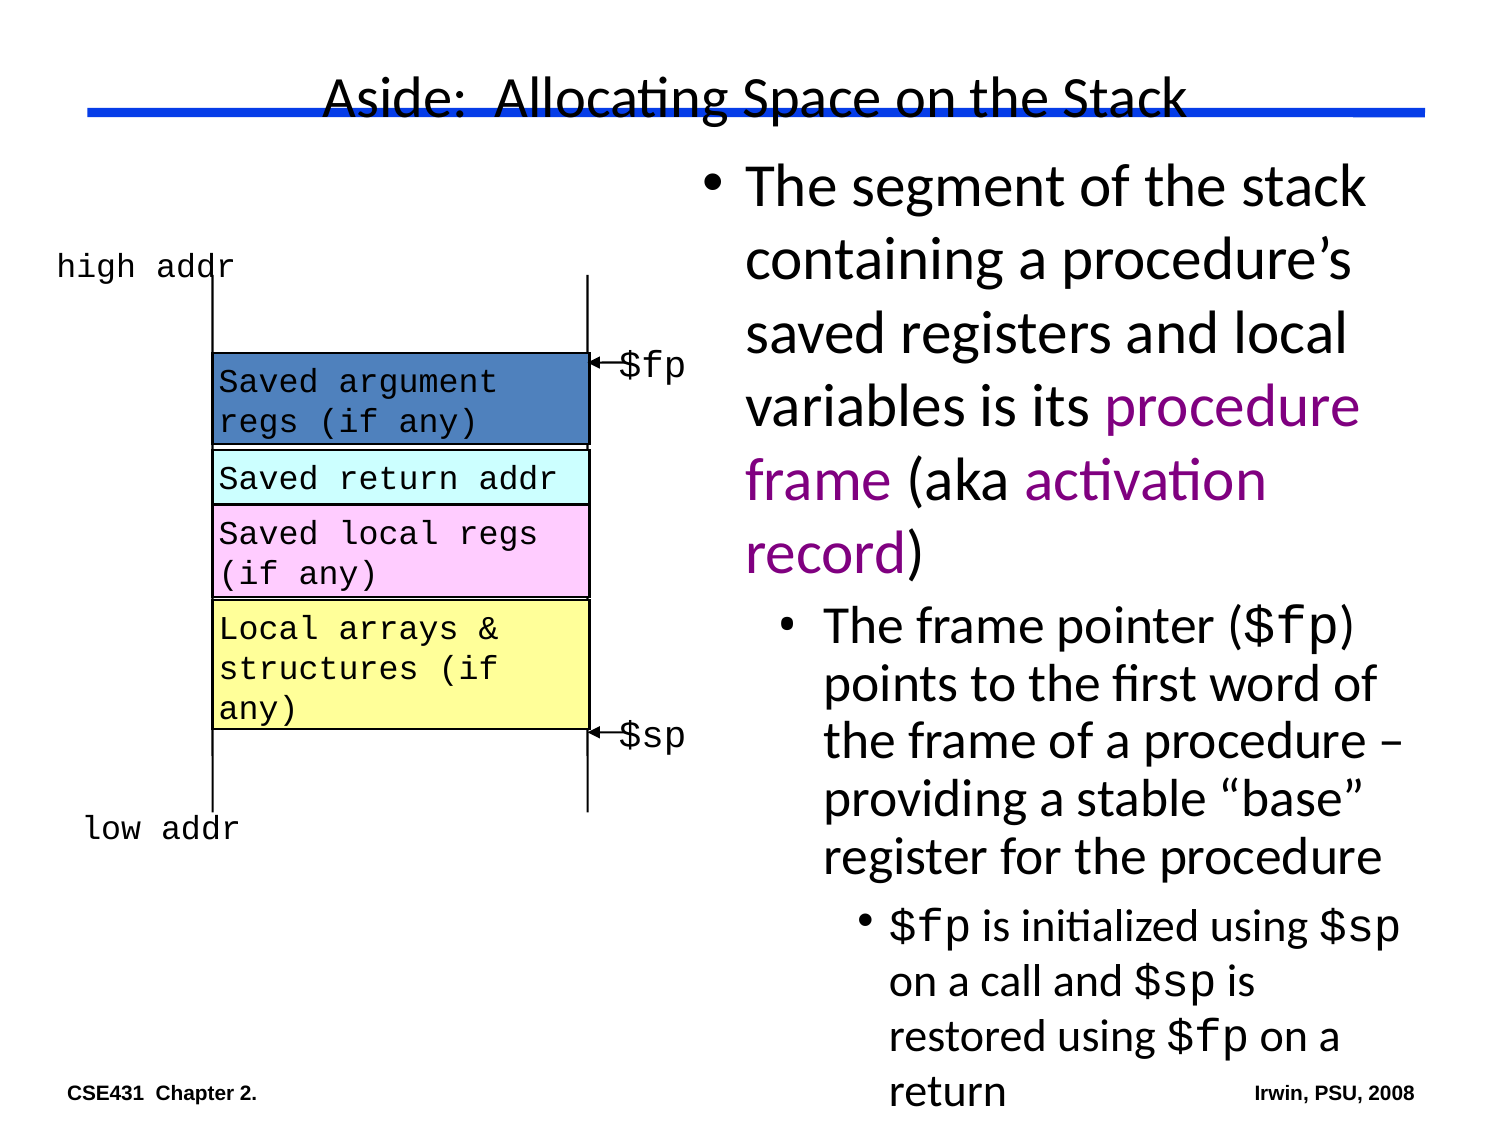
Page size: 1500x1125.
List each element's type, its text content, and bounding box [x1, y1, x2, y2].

text_box $fp [612, 334, 693, 392]
text_box [587, 726, 625, 739]
text_box Local arrays & structures (if any) [212, 600, 590, 730]
list The segment of the stack containing a procedure’s saved registers and local variables is its procedure frame (aka activation record) The frame pointer ($fp) points to the first word of the frame of a procedure – providing a stable “base” register for the procedure $fp is initialized using $sp on a call and $sp is restored using $fp on a return [687, 137, 1438, 1125]
text_box Saved return addr [212, 450, 590, 505]
text_box low addr [74, 799, 248, 853]
text_box high addr [49, 237, 243, 290]
title Aside: Allocating Space on the Stack [87, 50, 1425, 138]
text_box CSE431 Chapter 2. [62, 1074, 262, 1109]
text_box Saved local regs (if any) [212, 505, 590, 597]
text_box $sp [612, 703, 693, 762]
text_box [587, 356, 625, 369]
text_box Saved argument regs (if any) [212, 352, 590, 445]
